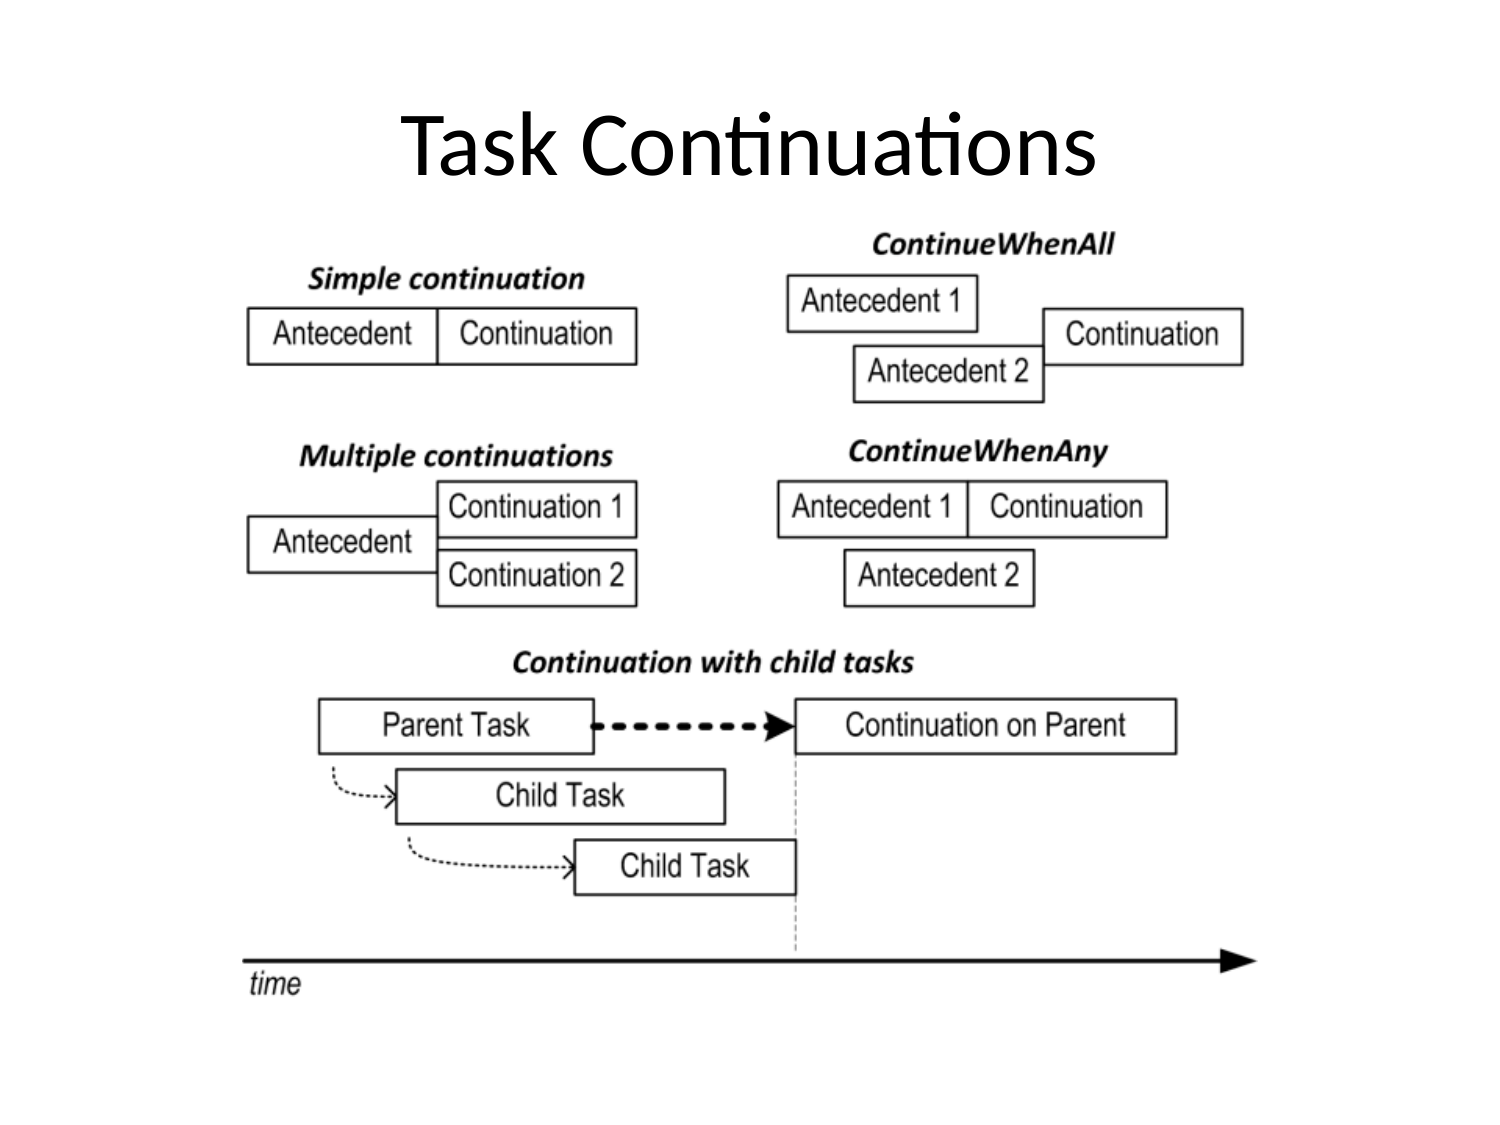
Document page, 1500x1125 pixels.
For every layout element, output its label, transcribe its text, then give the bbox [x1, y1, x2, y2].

picture [241, 219, 1258, 1007]
title Task Continuations [1042, 45, 1425, 233]
text_box [25, 0, 1042, 410]
